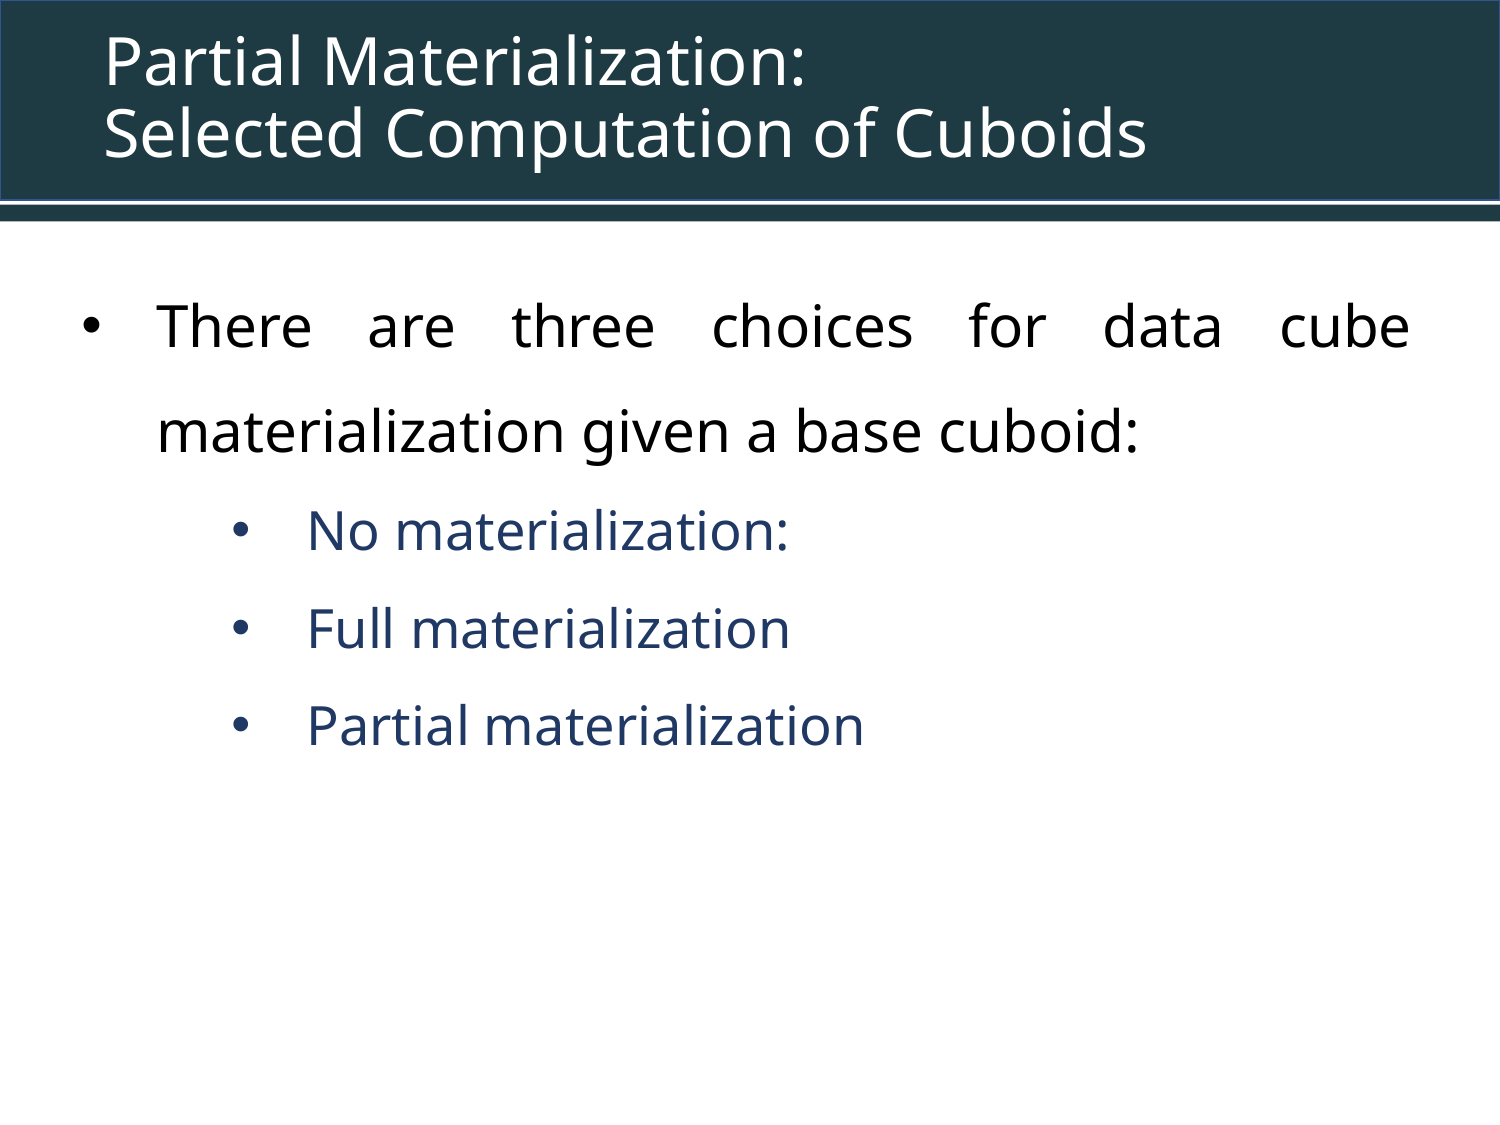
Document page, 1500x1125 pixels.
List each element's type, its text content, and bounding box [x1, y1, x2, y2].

text_box There are three choices for data cube materialization given a base cuboid: No materialization: Full materialization Partial materialization [66, 246, 1427, 764]
title Partial Materialization: Selected Computation of Cuboids [14, 0, 1500, 200]
